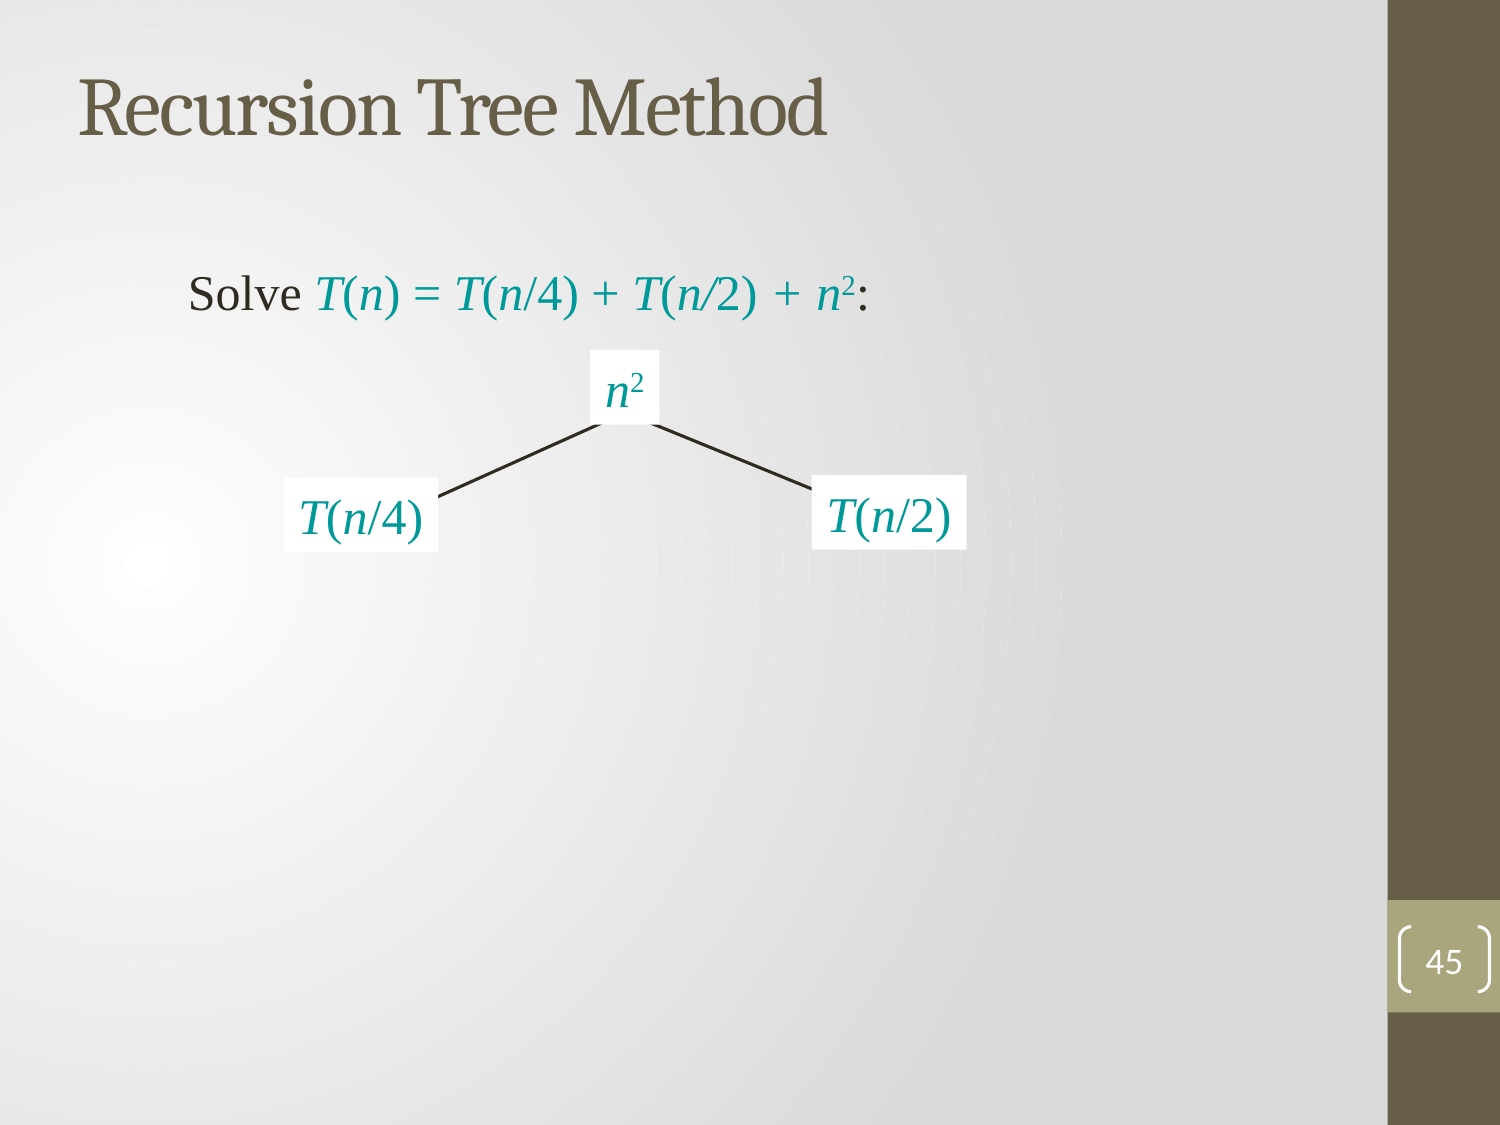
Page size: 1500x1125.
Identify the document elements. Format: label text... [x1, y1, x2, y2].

title Recursion Tree Method [62, 24, 1413, 180]
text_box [261, 474, 988, 574]
text_box n2 [590, 349, 660, 425]
slide_number 45 [1397, 925, 1492, 994]
text_box Solve T(n) = T(n/4) + T(n/2) + n2: [173, 253, 885, 328]
